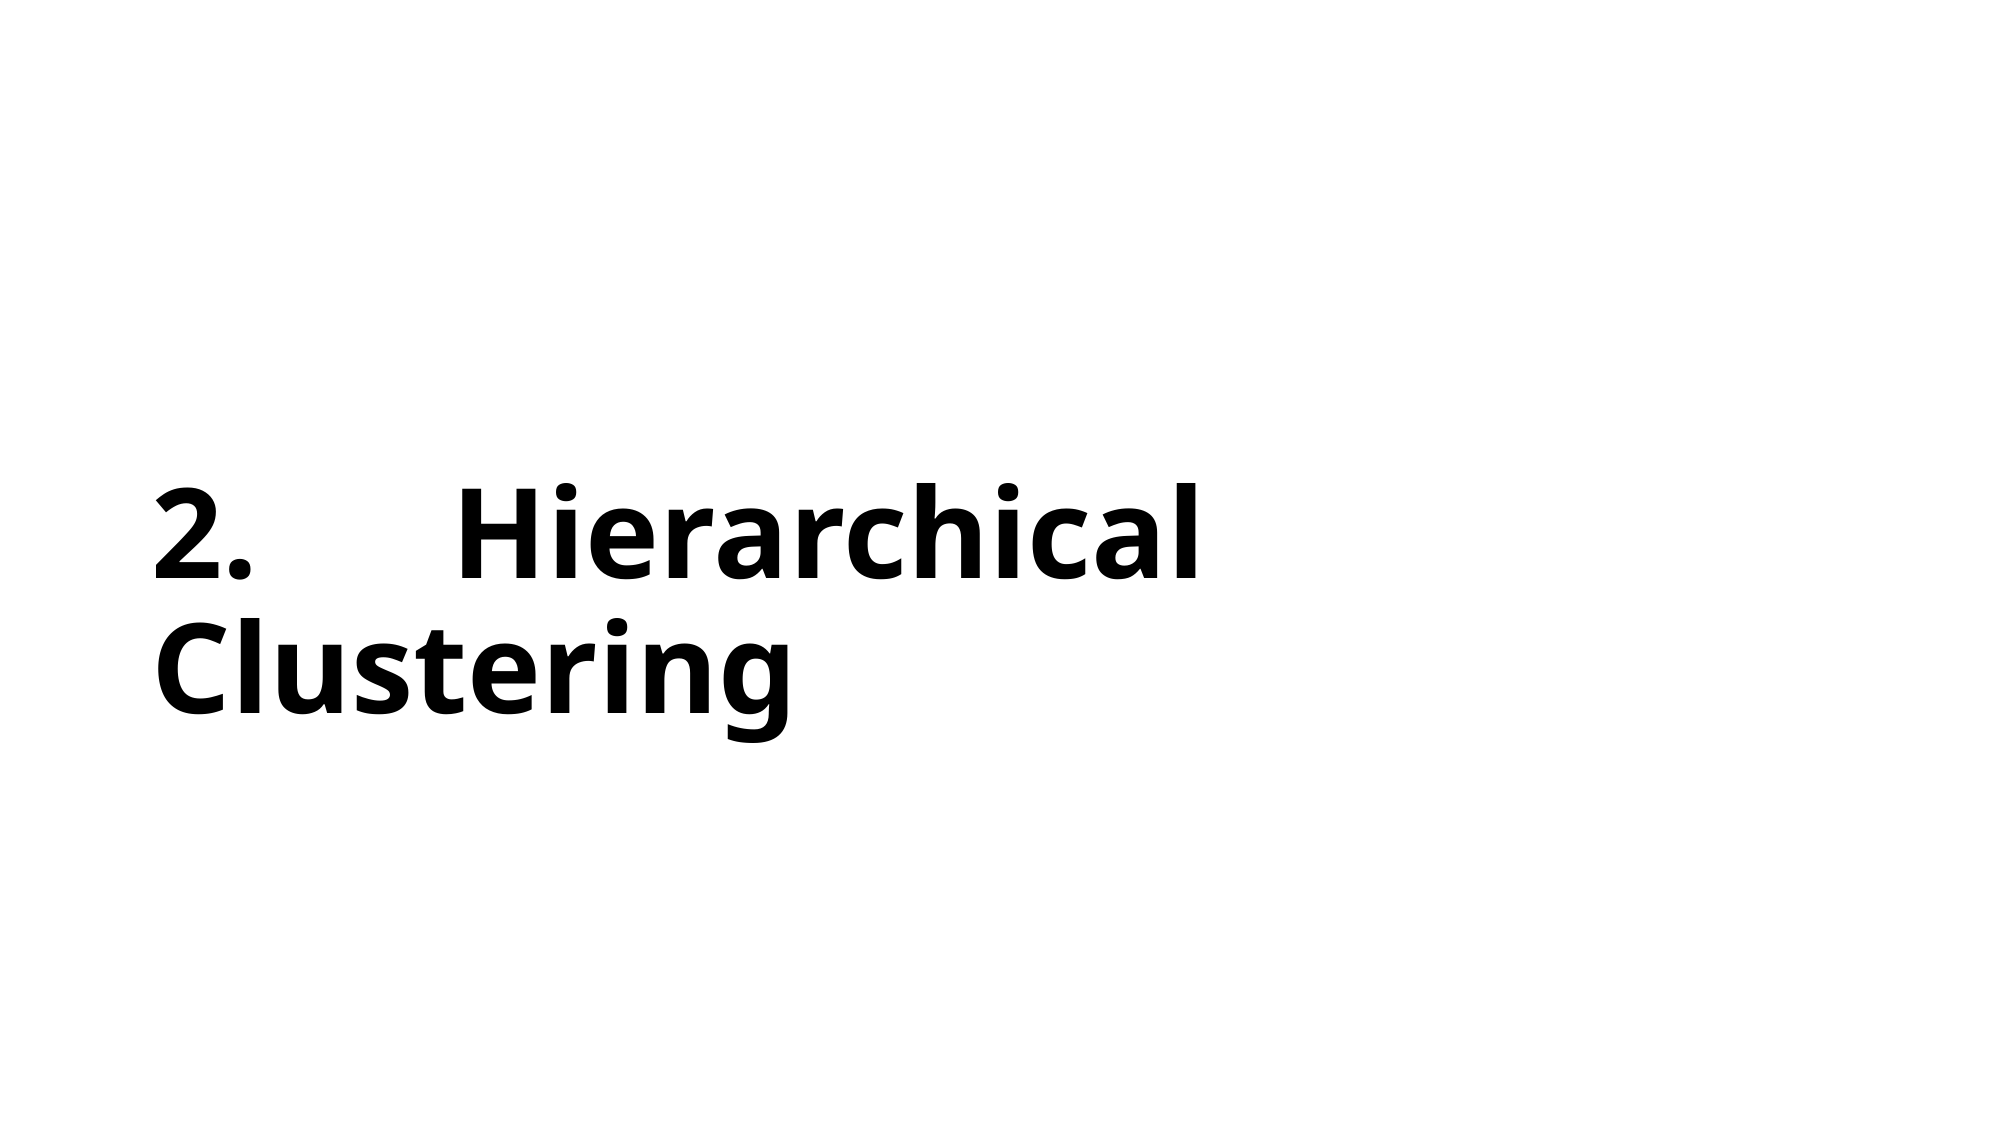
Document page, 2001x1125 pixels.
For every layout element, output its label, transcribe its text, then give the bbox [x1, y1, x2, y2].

title 2. Hierarchical Clustering [136, 280, 1862, 749]
